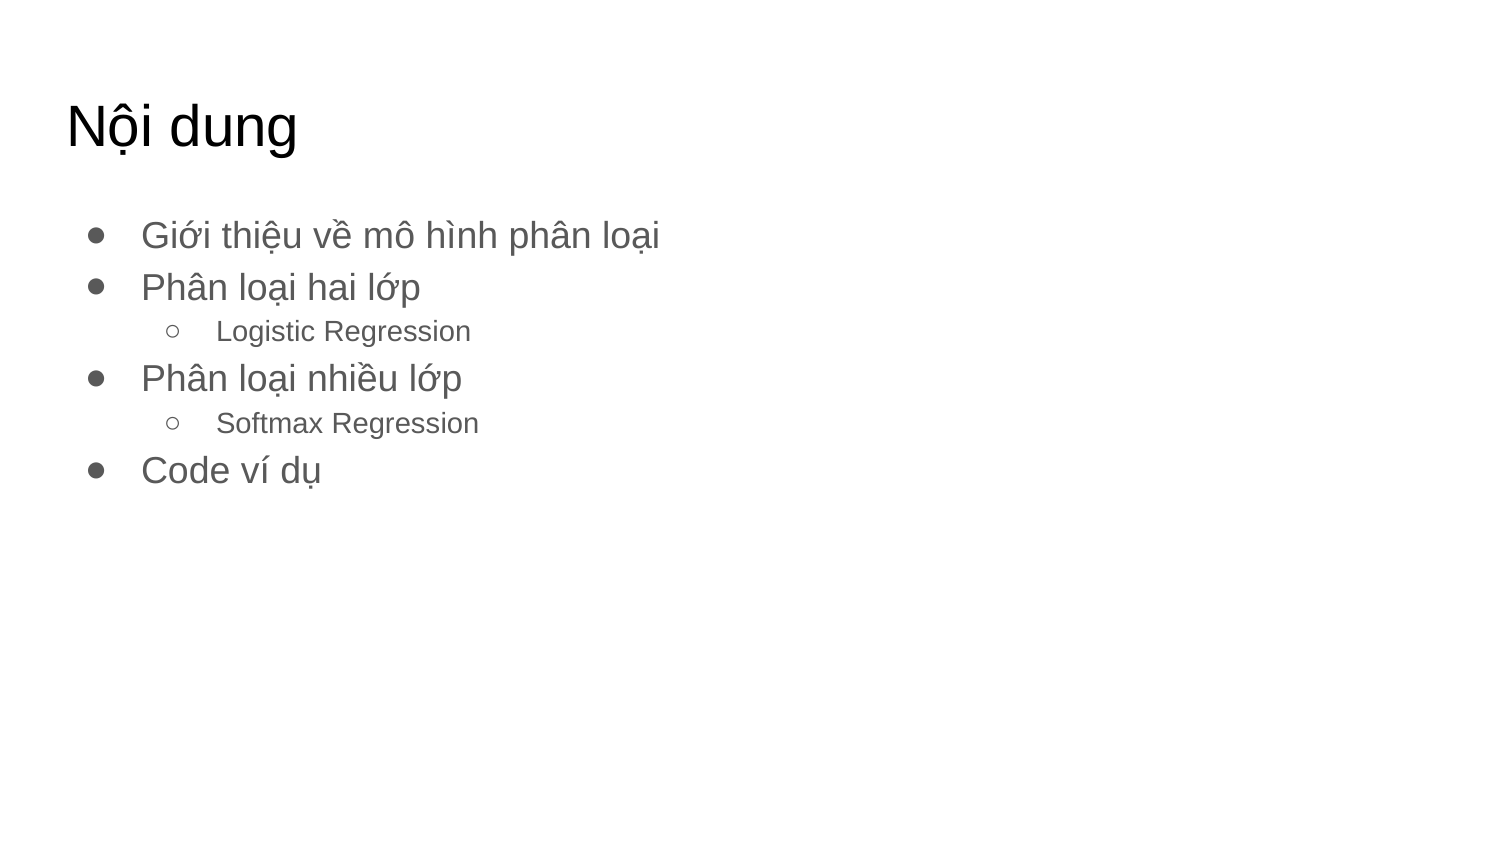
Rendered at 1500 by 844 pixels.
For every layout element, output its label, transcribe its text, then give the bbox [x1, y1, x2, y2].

title Nội dung [51, 72, 1449, 167]
list Giới thiệu về mô hình phân loại Phân loại hai lớp Logistic Regression Phân loại nhiều lớp Softmax Regression Code ví dụ [51, 189, 1449, 750]
